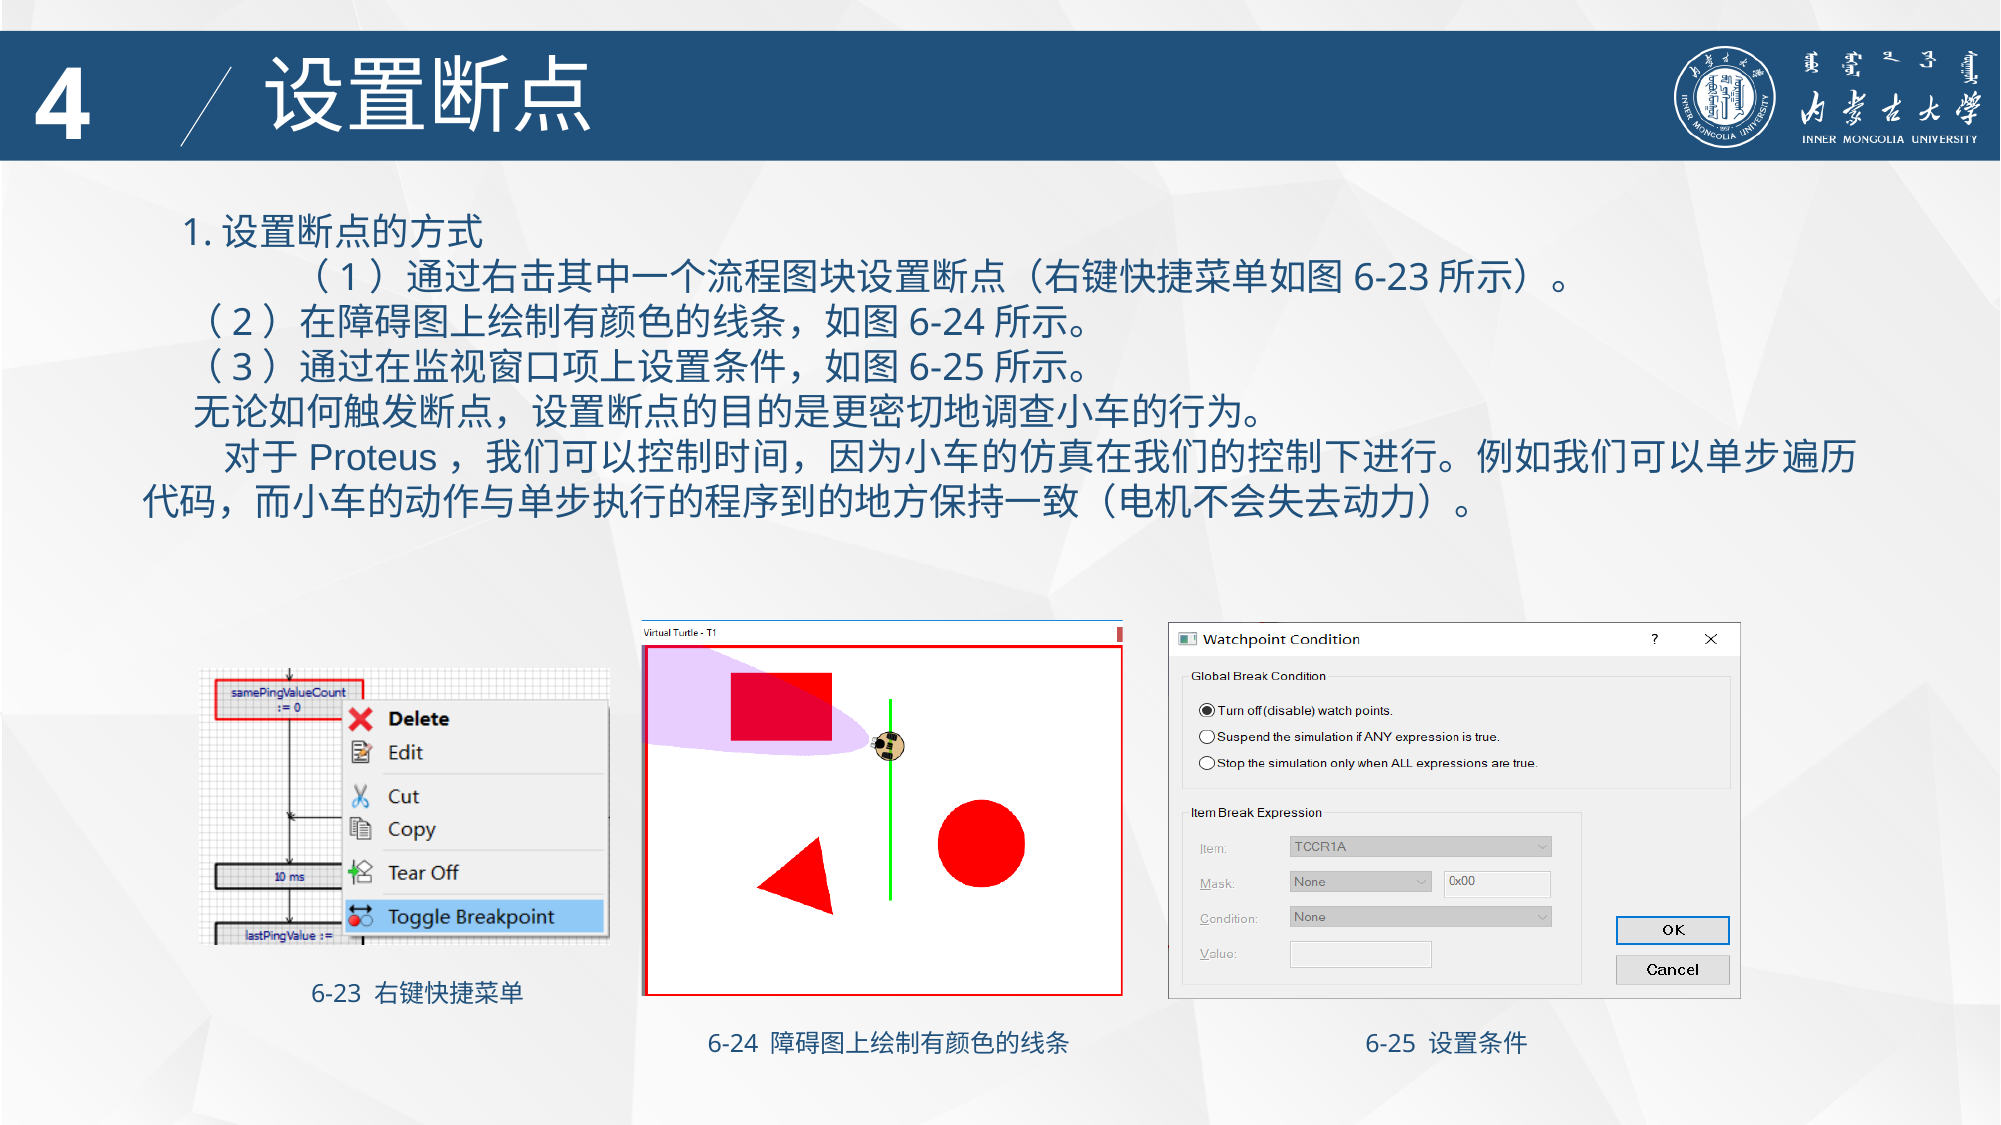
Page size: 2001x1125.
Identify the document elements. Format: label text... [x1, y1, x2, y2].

picture [1673, 46, 1986, 150]
text_box 1.设置断点的方式 （1）通过右击其中一个流程图块设置断点（右键快捷菜单如图6-23所示）。 （2）在障碍图上绘制有颜色的线条，如图6-24所示。 （3）通过在监视窗口项上设置条件，如图6-25所示。 无论如何触发断点，设置断点的目的是更密切地调查小车的行为。 对于Proteus，我们可以控制时间，因为小车的仿真在我们的控制下进行。例如我们可以单步遍历代码，而小车的动作与单步执行的程序到的地方保持一致（电机不会失去动力）。 [127, 200, 1873, 531]
picture [0, 0, 2001, 1125]
text_box 6-23 右键快捷菜单 [296, 973, 552, 1024]
text_box 6-25 设置条件 [1350, 1024, 1559, 1072]
list 设置断点 [247, 45, 1036, 134]
text_box 6-24 障碍图上绘制有颜色的线条 [692, 1024, 1095, 1072]
list 4 [19, 45, 200, 212]
